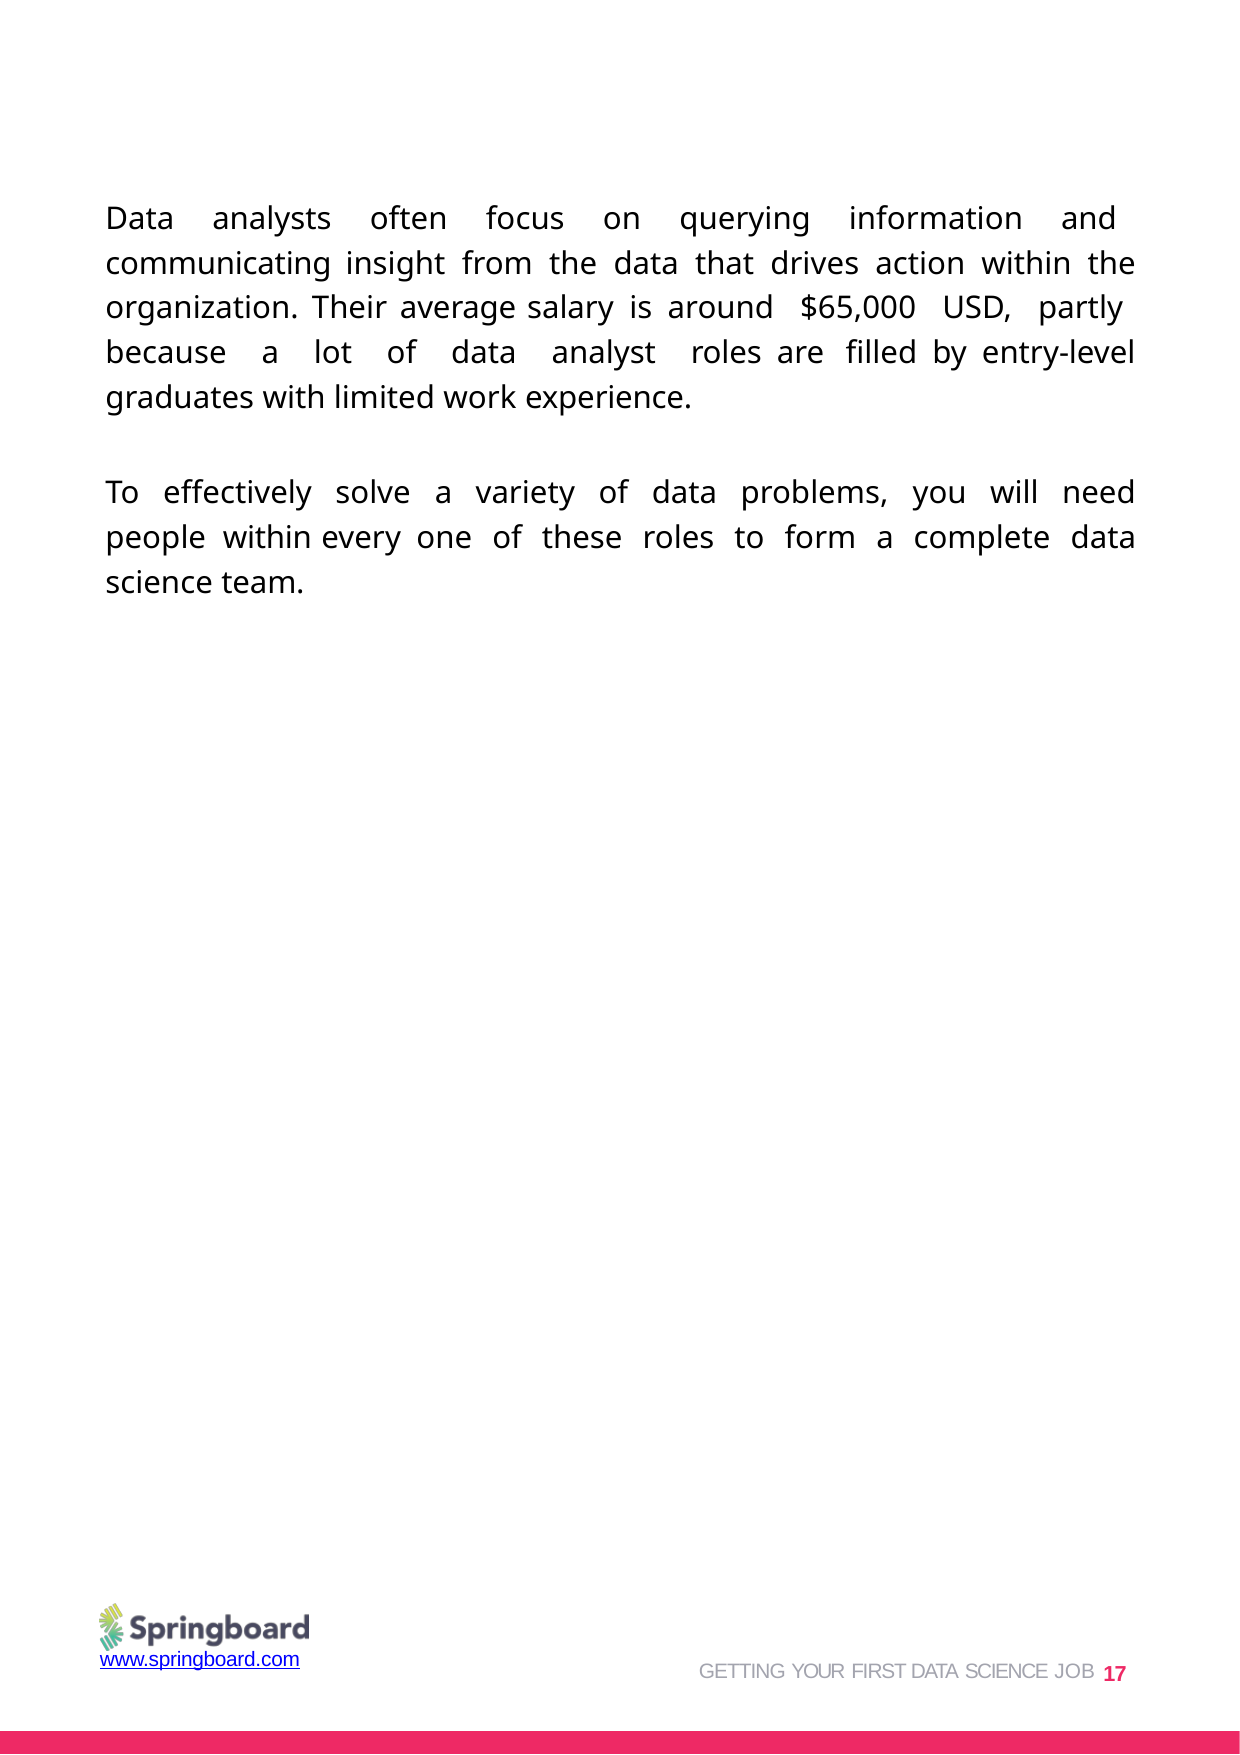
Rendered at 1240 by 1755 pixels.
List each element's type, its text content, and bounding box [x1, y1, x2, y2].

text_box Data analysts often focus on querying information and communicating insight from the data that drives action within the organization. Their average salary is around $65,000 USD, partly because a lot of data analyst roles are filled by entry-level graduates with limited work experience. To effectively solve a variety of data problems, you will need people within every one of these roles to form a complete data science team. [103, 188, 1137, 600]
text_box www.springboard.com [97, 1642, 313, 1671]
slide_number GETTING YOUR FIRST DATA SCIENCE JOB 17 [696, 1641, 1141, 1755]
picture [99, 1603, 309, 1642]
